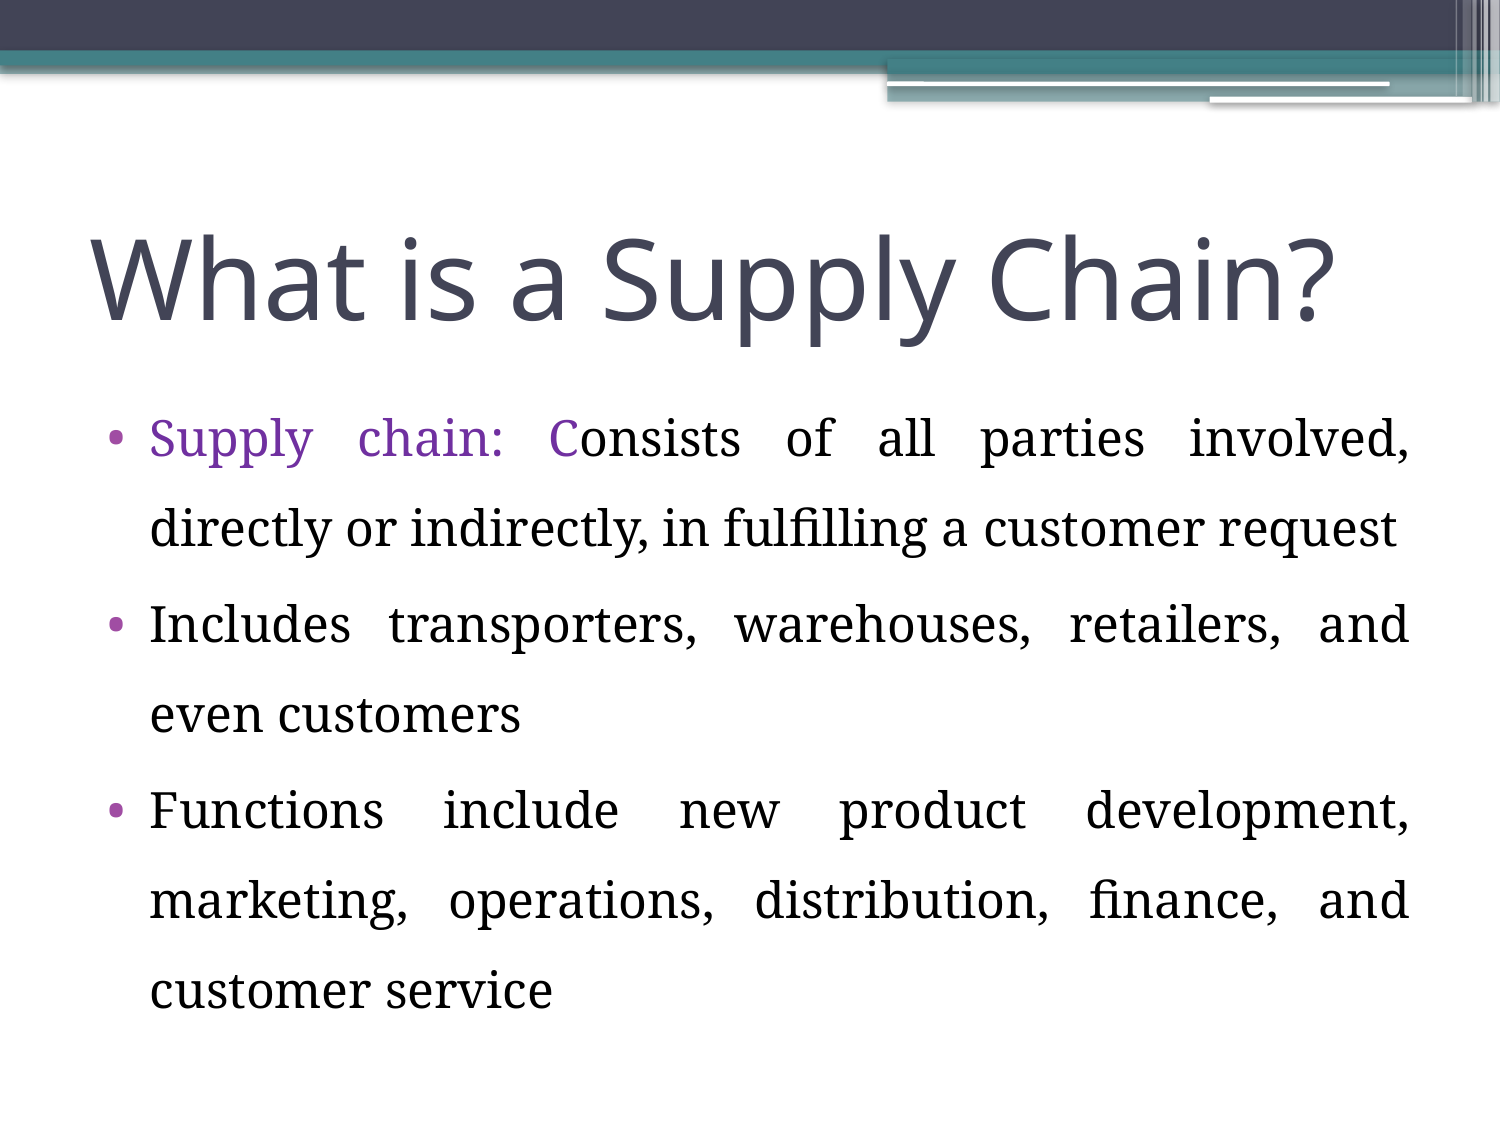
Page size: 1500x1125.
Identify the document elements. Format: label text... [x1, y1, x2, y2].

title What is a Supply Chain? [75, 187, 1425, 363]
list Supply chain: Consists of all parties involved, directly or indirectly, in fulfilling a customer request Includes transporters, warehouses, retailers, and even customers Functions include new product development, marketing, operations, distribution, finance, and customer service [75, 368, 1425, 1079]
